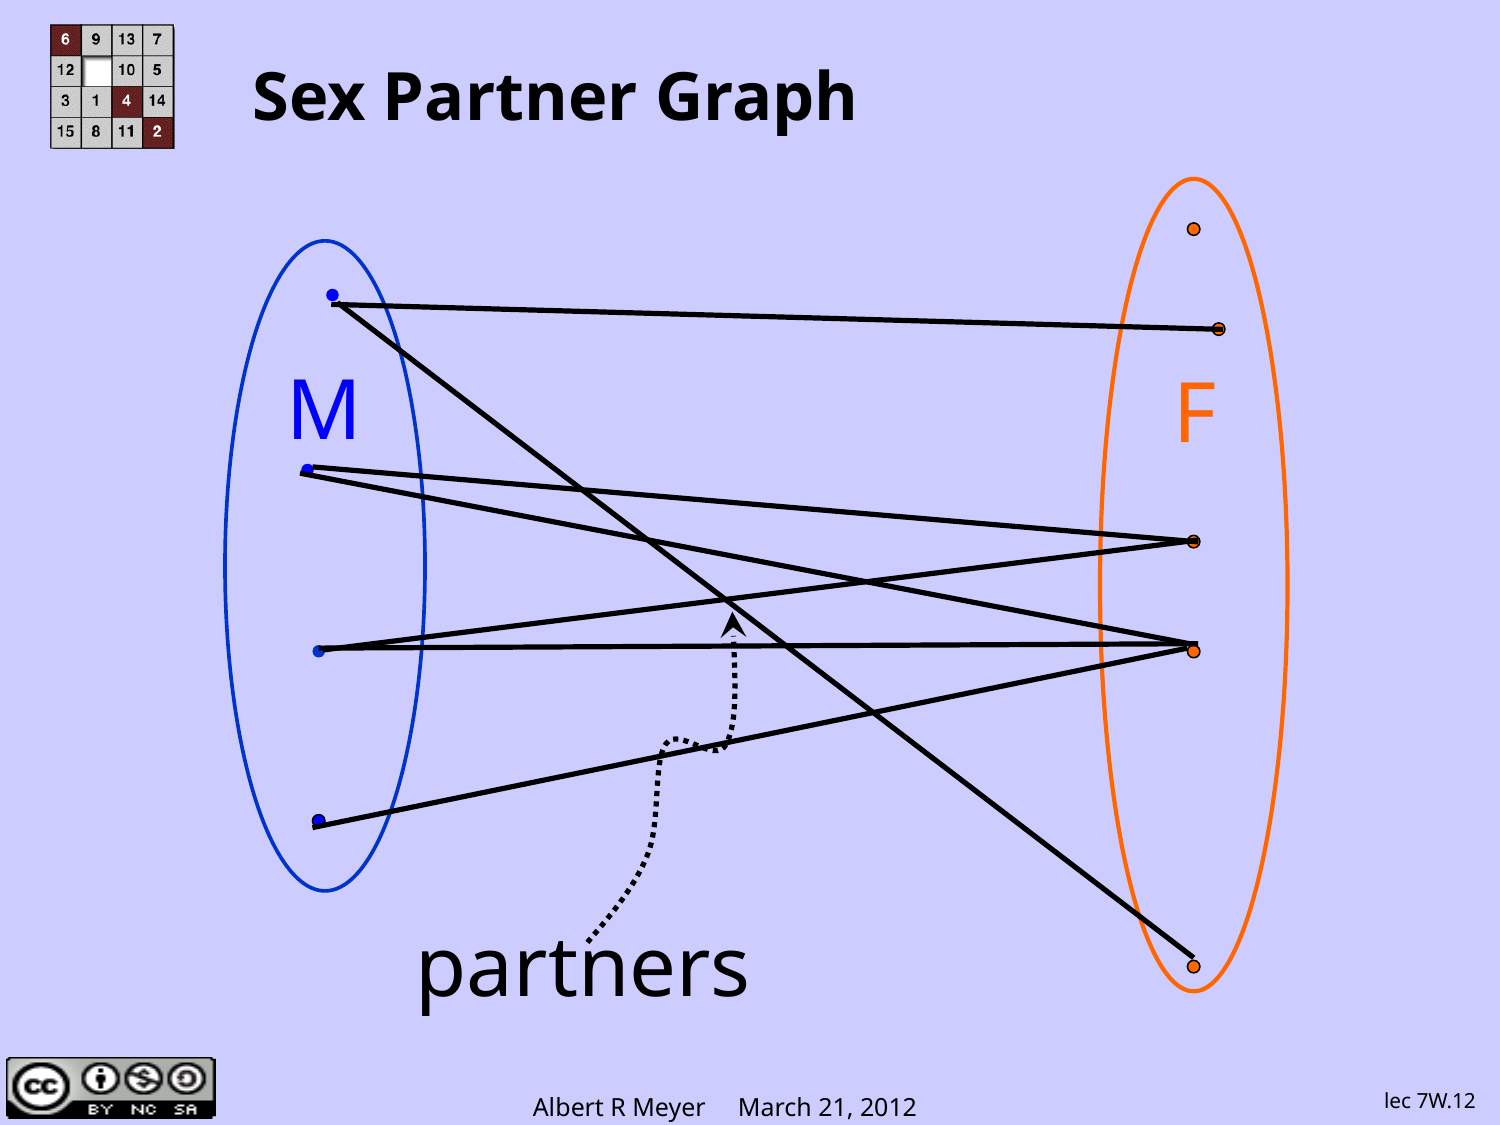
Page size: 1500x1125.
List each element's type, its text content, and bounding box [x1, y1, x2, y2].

slide_number lec 7W.12 [1247, 1079, 1491, 1121]
picture [6, 1057, 216, 1119]
picture [50, 24, 175, 149]
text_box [224, 240, 1094, 892]
title Sex Partner Graph [237, 0, 1476, 188]
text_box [299, 302, 1224, 1021]
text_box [1099, 178, 1288, 992]
